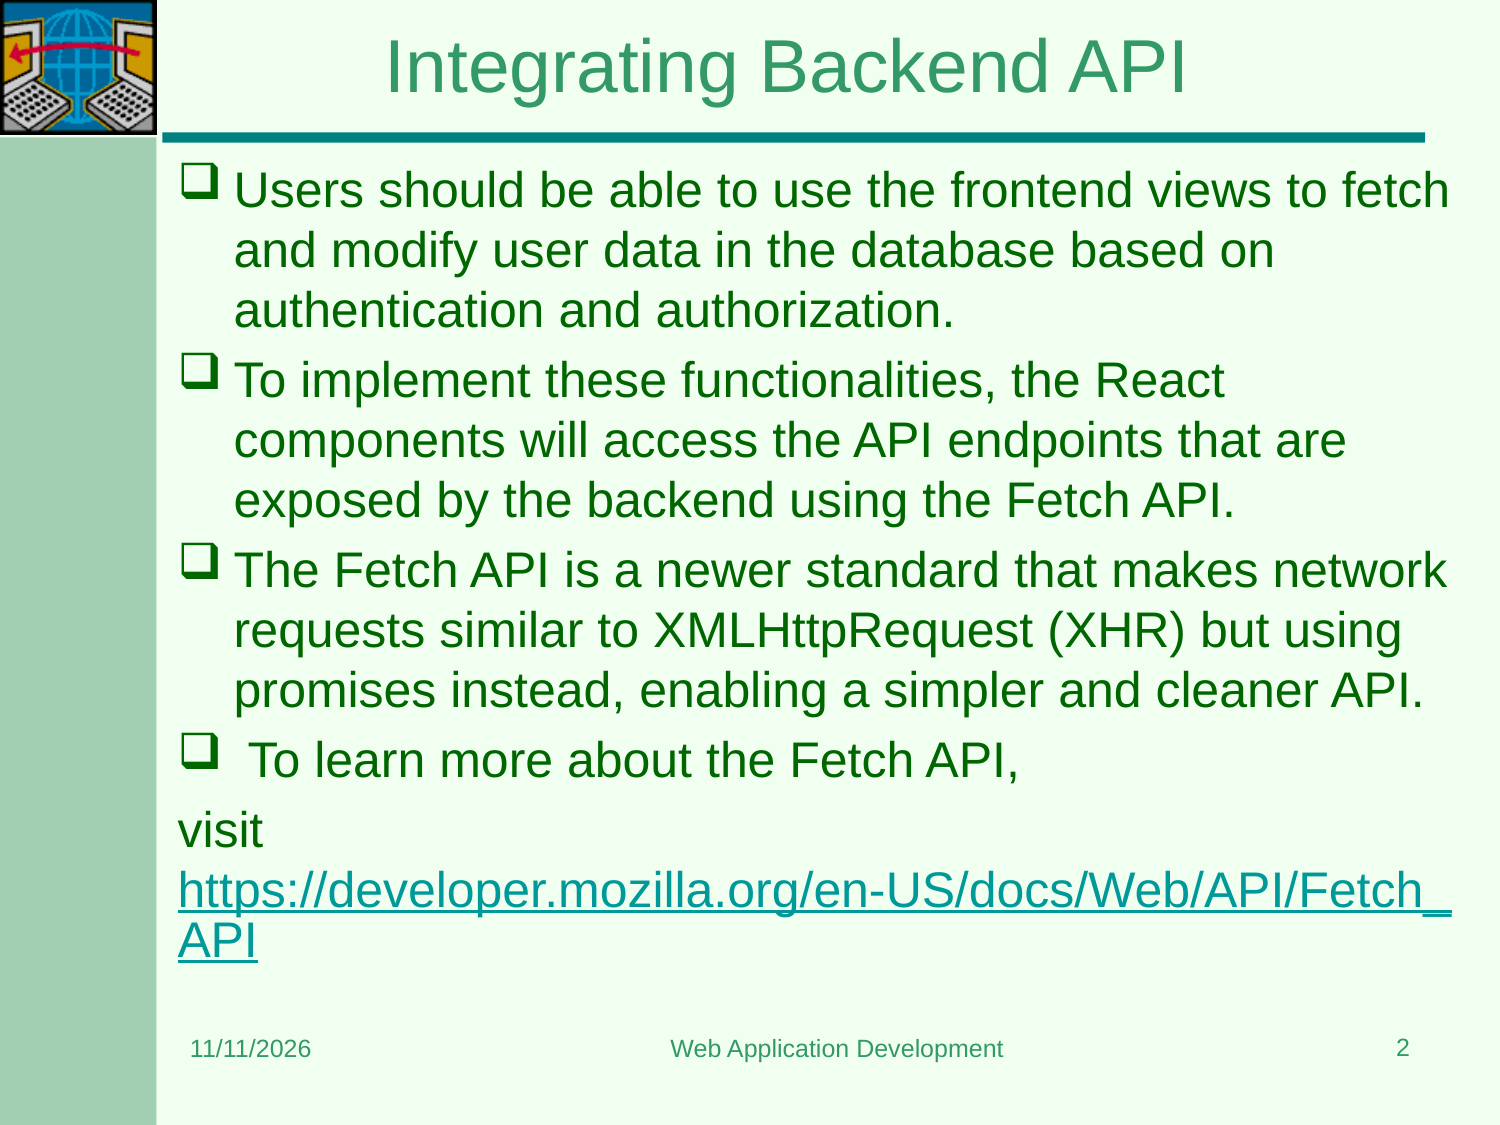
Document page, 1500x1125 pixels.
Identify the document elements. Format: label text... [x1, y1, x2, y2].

title Integrating Backend API [150, 0, 1425, 125]
picture [0, 0, 157, 135]
list Users should be able to use the frontend views to fetch and modify user data in the database based on authentication and authorization. To implement these functionalities, the React components will access the API endpoints that are exposed by the backend using the Fetch API. The Fetch API is a newer standard that makes network requests similar to XMLHttpRequest (XHR) but using promises instead, enabling a simpler and cleaner API. To learn more about the Fetch API, visit https://developer.mozilla.org/en-US/docs/Web/API/Fetch_API [162, 149, 1488, 1013]
slide_number 2 [1237, 1024, 1426, 1103]
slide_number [174, 1024, 438, 1104]
footer Web Application Development [462, 1024, 1213, 1104]
